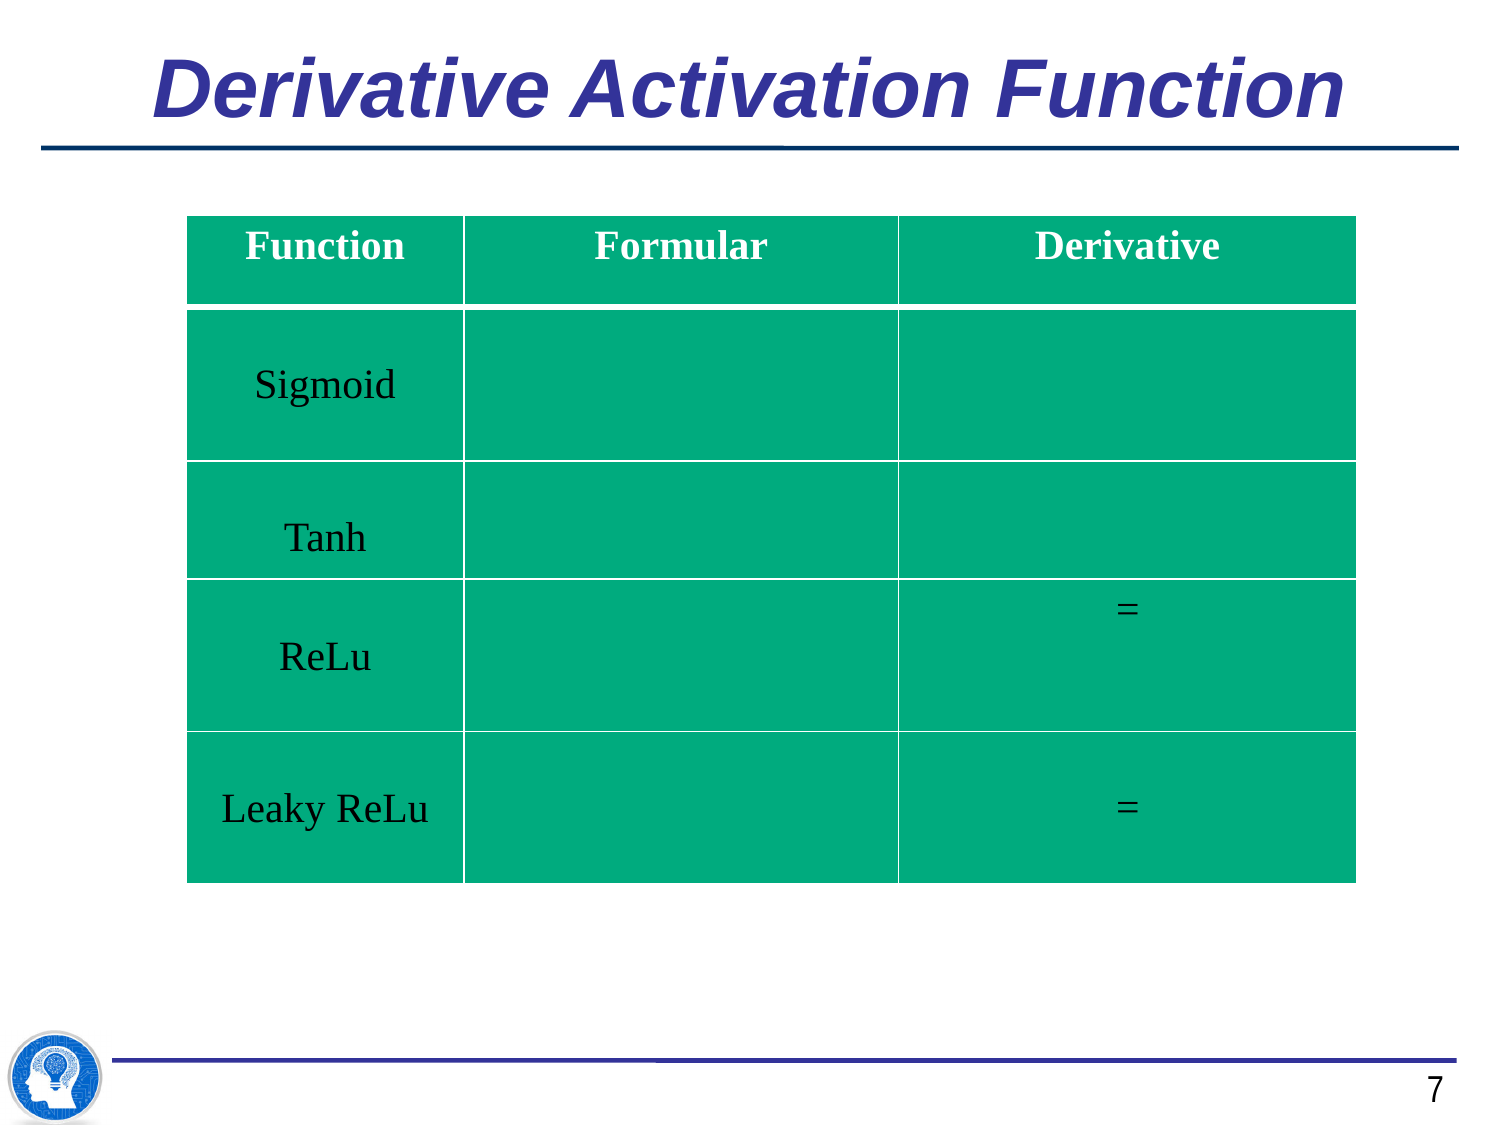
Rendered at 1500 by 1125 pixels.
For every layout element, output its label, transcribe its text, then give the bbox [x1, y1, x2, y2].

picture [0, 1030, 112, 1125]
title Derivative Activation Function [40, 30, 1460, 142]
slide_number 7 [1146, 1070, 1460, 1118]
list [61, 156, 1460, 1048]
